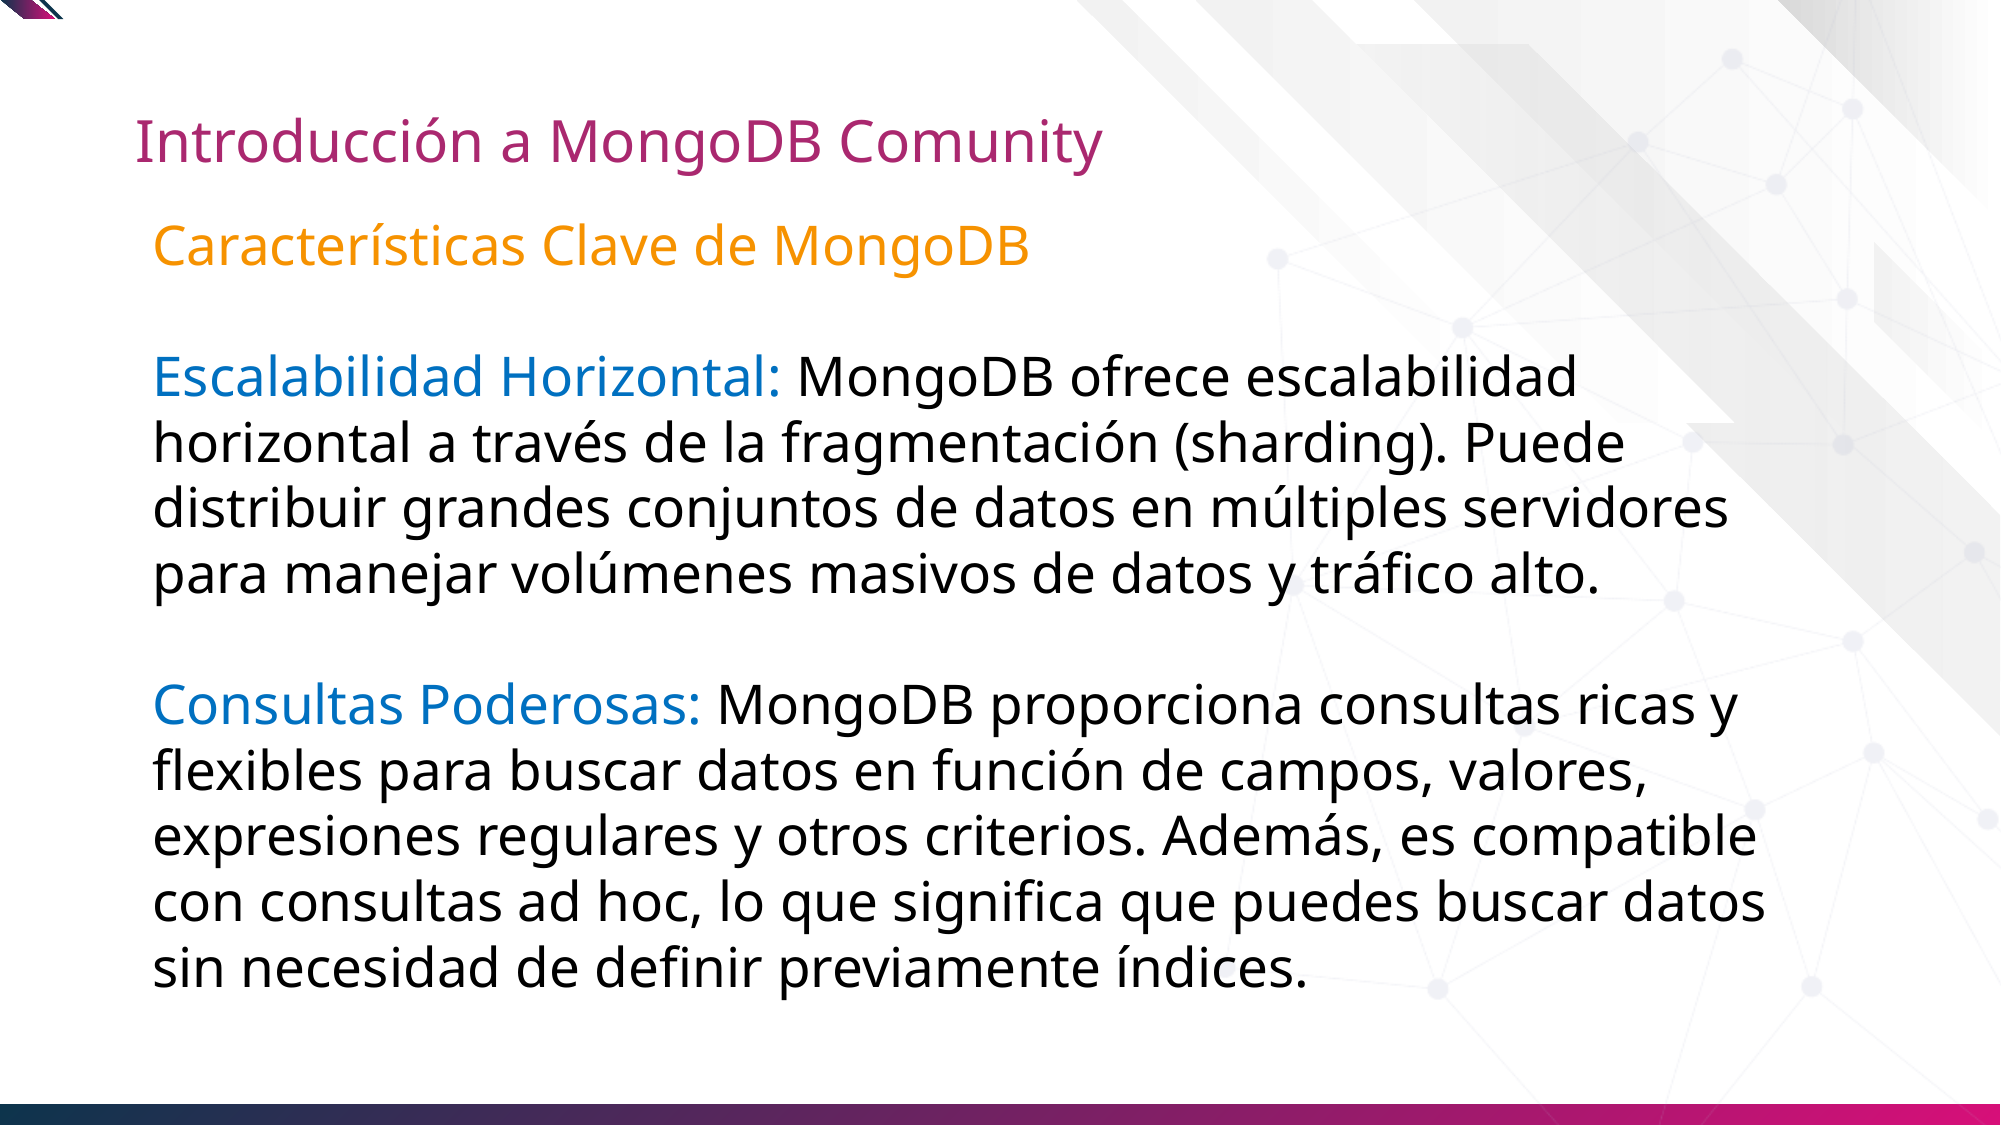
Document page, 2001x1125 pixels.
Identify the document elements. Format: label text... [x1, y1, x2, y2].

list Características Clave de MongoDB Escalabilidad Horizontal: MongoDB ofrece escalabilidad horizontal a través de la fragmentación (sharding). Puede distribuir grandes conjuntos de datos en múltiples servidores para manejar volúmenes masivos de datos y tráfico alto. Consultas Poderosas: MongoDB proporciona consultas ricas y flexibles para buscar datos en función de campos, valores, expresiones regulares y otros criterios. Además, es compatible con consultas ad hoc, lo que significa que puedes buscar datos sin necesidad de definir previamente índices. [137, 203, 1863, 1014]
title Introducción a MongoDB Comunity [135, 112, 1764, 176]
